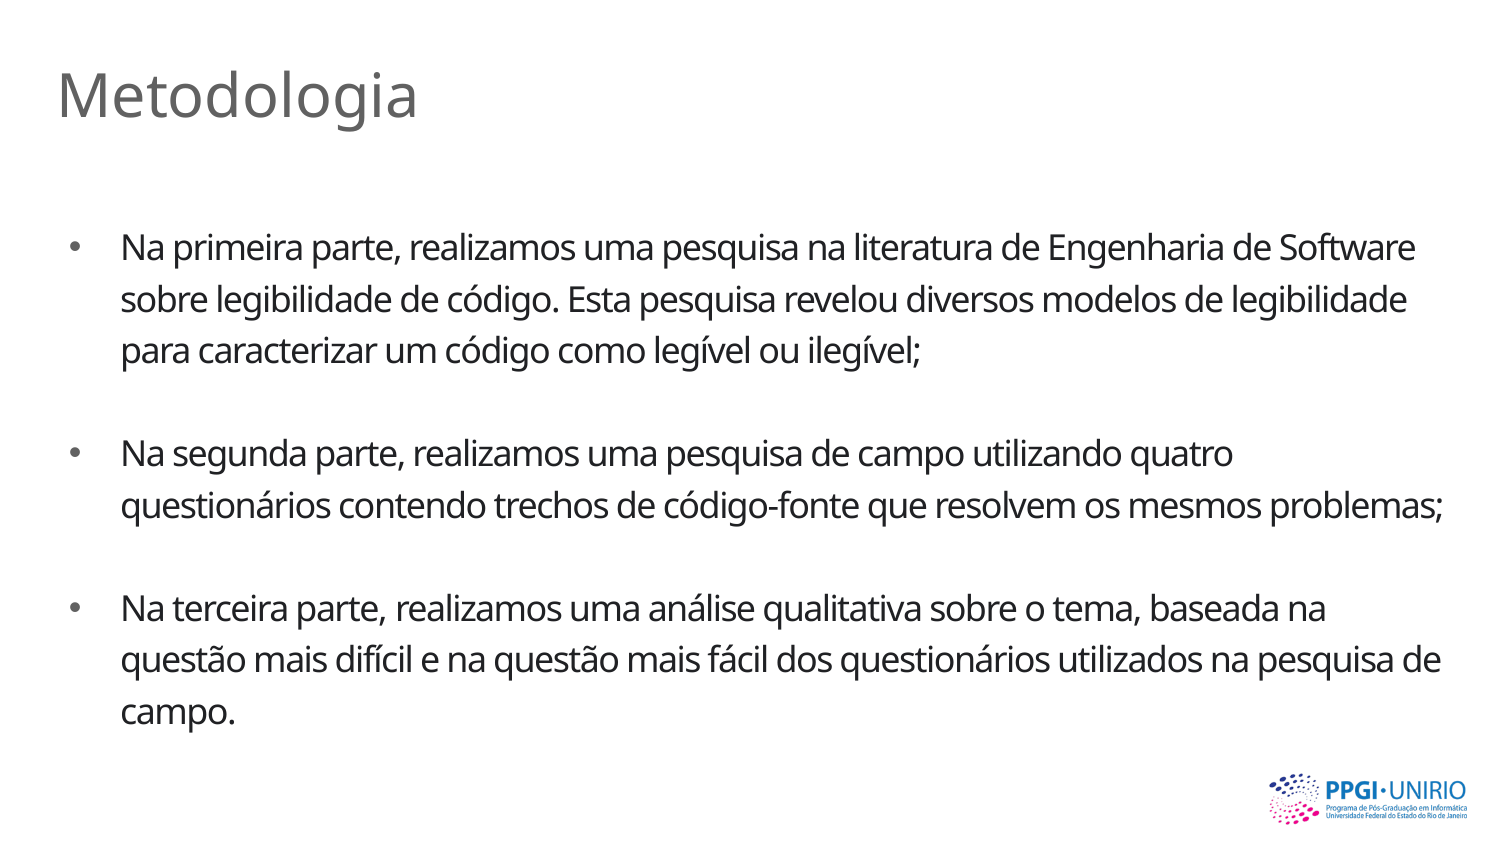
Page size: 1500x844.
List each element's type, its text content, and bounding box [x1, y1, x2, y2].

picture [1267, 770, 1468, 825]
title Metodologia [56, 56, 1444, 130]
list Na primeira parte, realizamos uma pesquisa na literatura de Engenharia de Software sobre legibilidade de código. Esta pesquisa revelou diversos modelos de legibilidade para caracterizar um código como legível ou ilegível; Na segunda parte, realizamos uma pesquisa de campo utilizando quatro questionários contendo trechos de código-fonte que resolvem os mesmos problemas; Na terceira parte, realizamos uma análise qualitativa sobre o tema, baseada na questão mais difícil e na questão mais fácil dos questionários utilizados na pesquisa de campo. [51, 216, 1449, 736]
